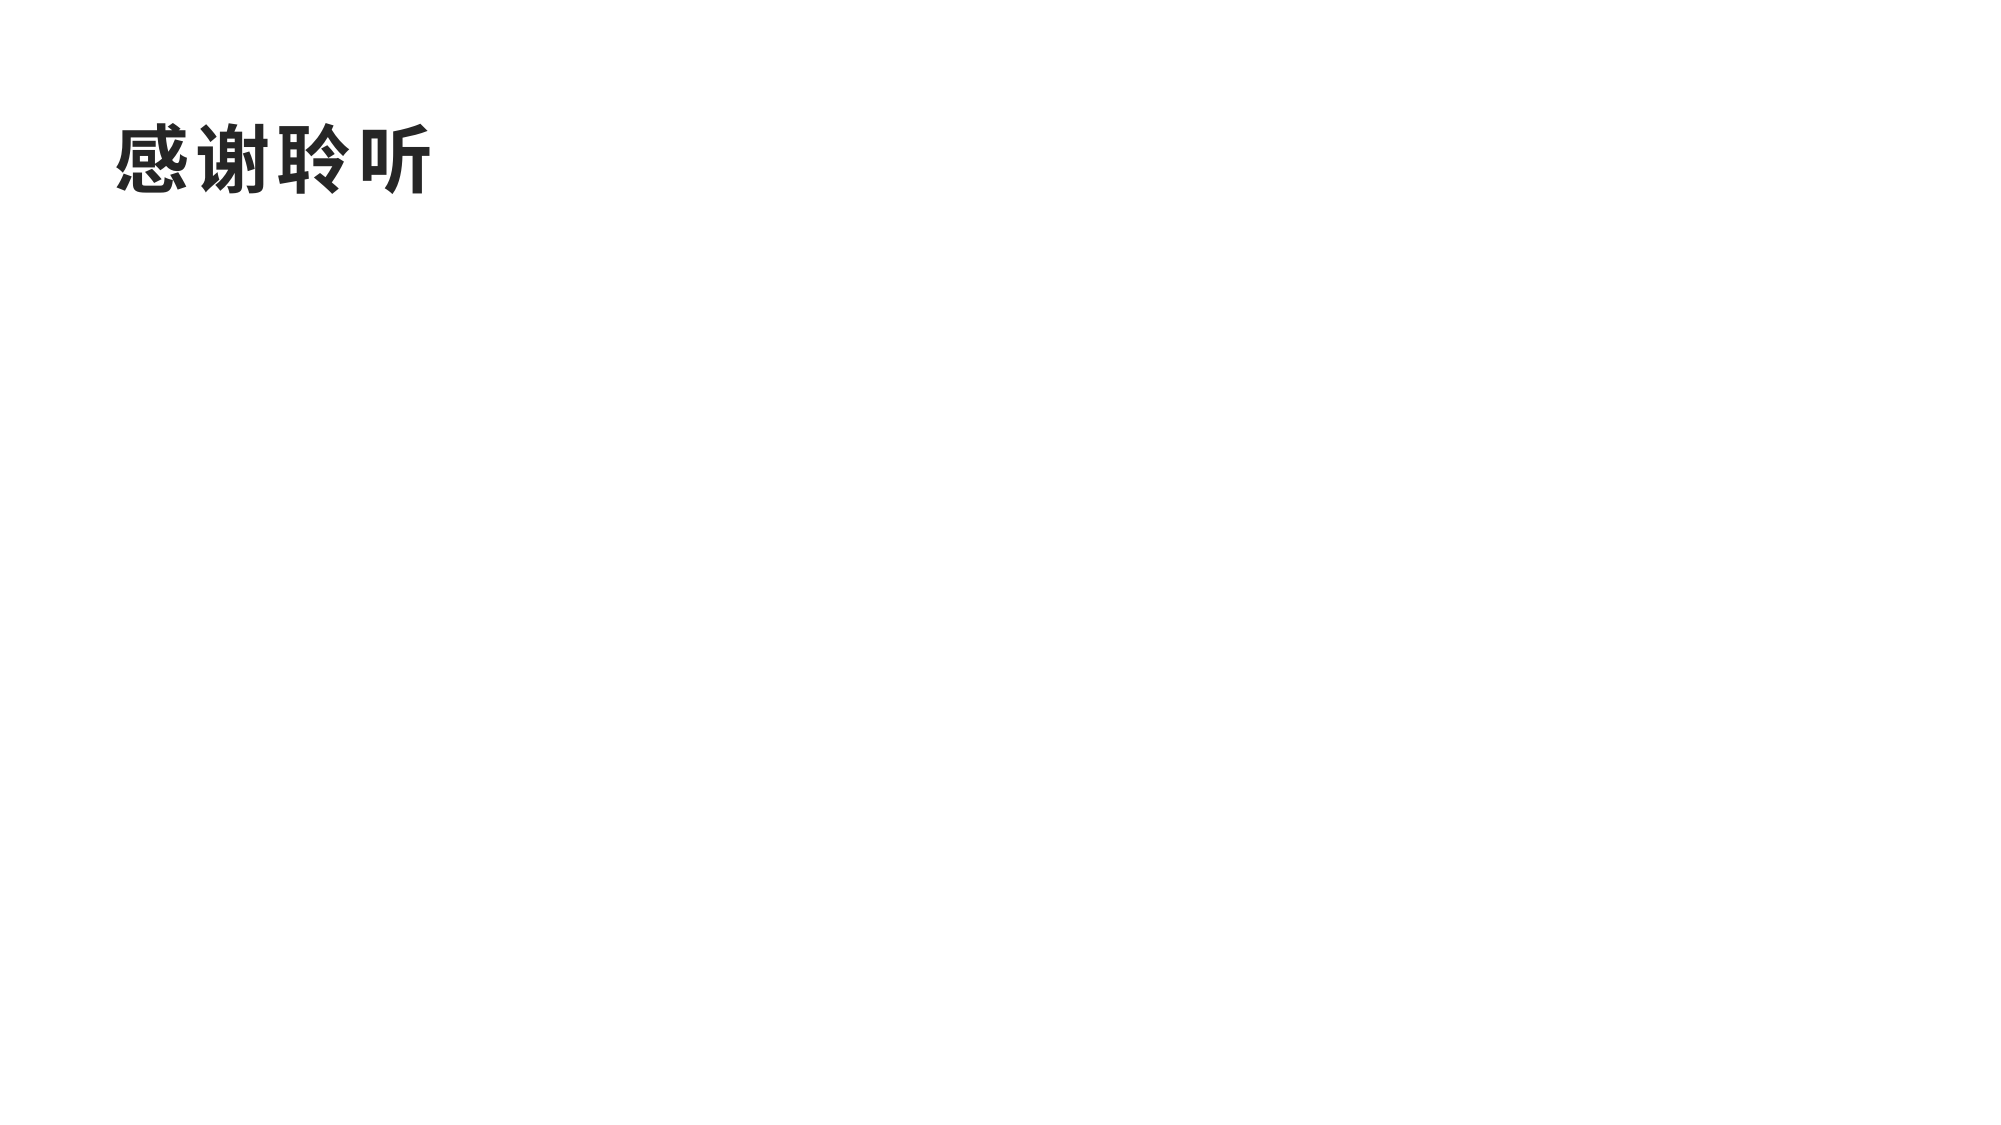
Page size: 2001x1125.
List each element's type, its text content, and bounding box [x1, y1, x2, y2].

title 感谢聆听 [99, 99, 1900, 216]
